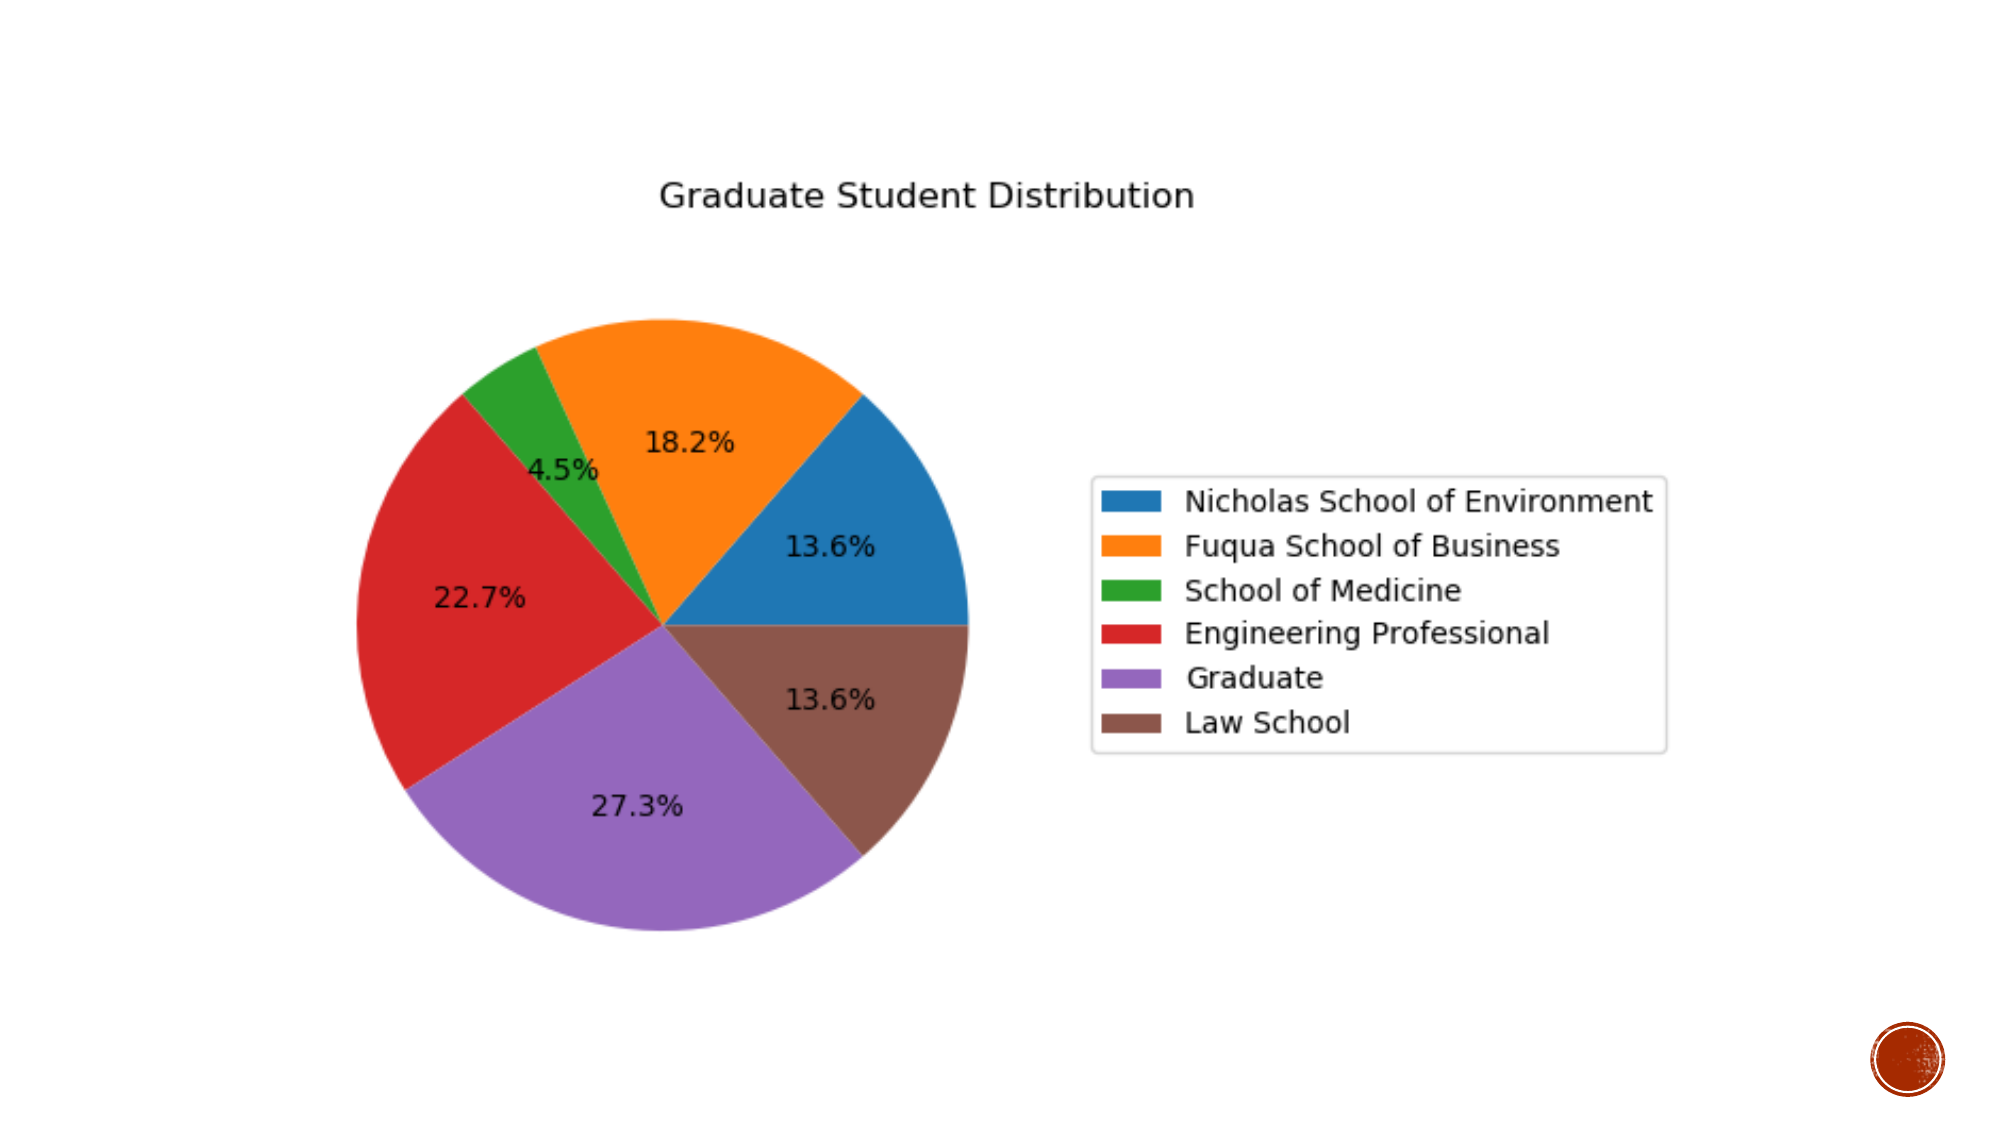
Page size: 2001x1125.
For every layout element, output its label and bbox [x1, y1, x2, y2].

list [324, 108, 1677, 1122]
